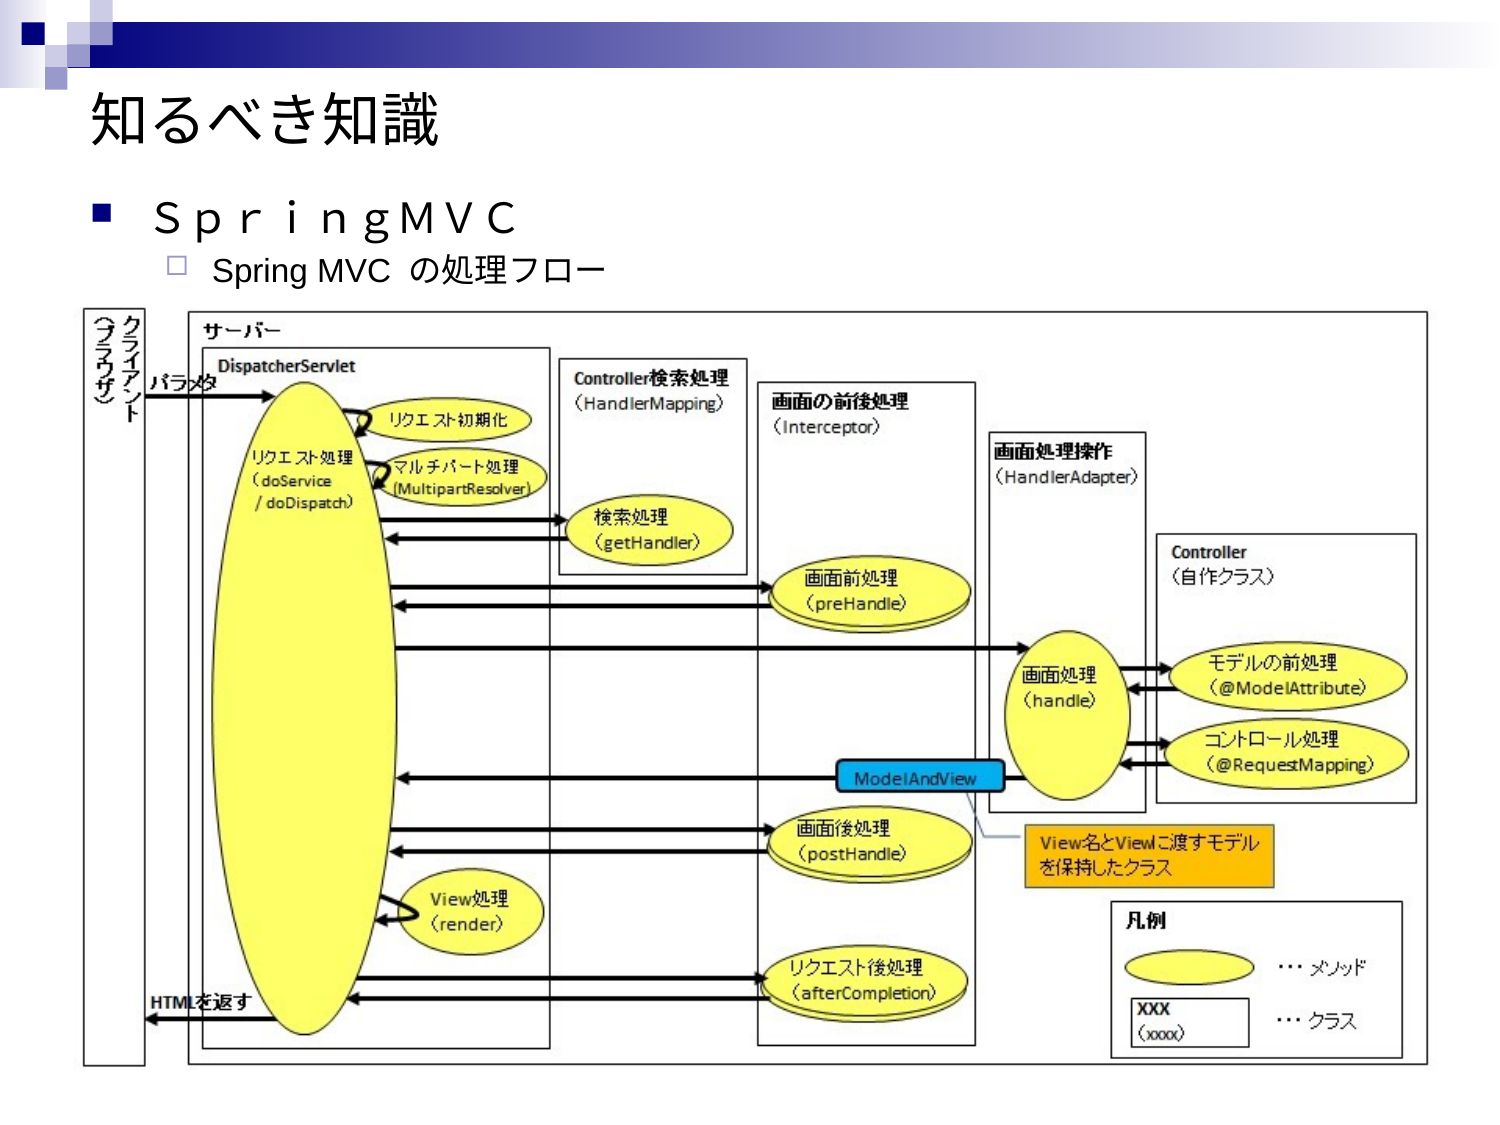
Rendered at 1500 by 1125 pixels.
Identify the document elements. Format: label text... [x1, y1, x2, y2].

picture [63, 302, 1483, 1095]
list ＳｐｒｉｎｇＭＶＣ Spring MVC の処理フロー [75, 184, 1425, 302]
title 知るべき知識 [75, 75, 1425, 161]
